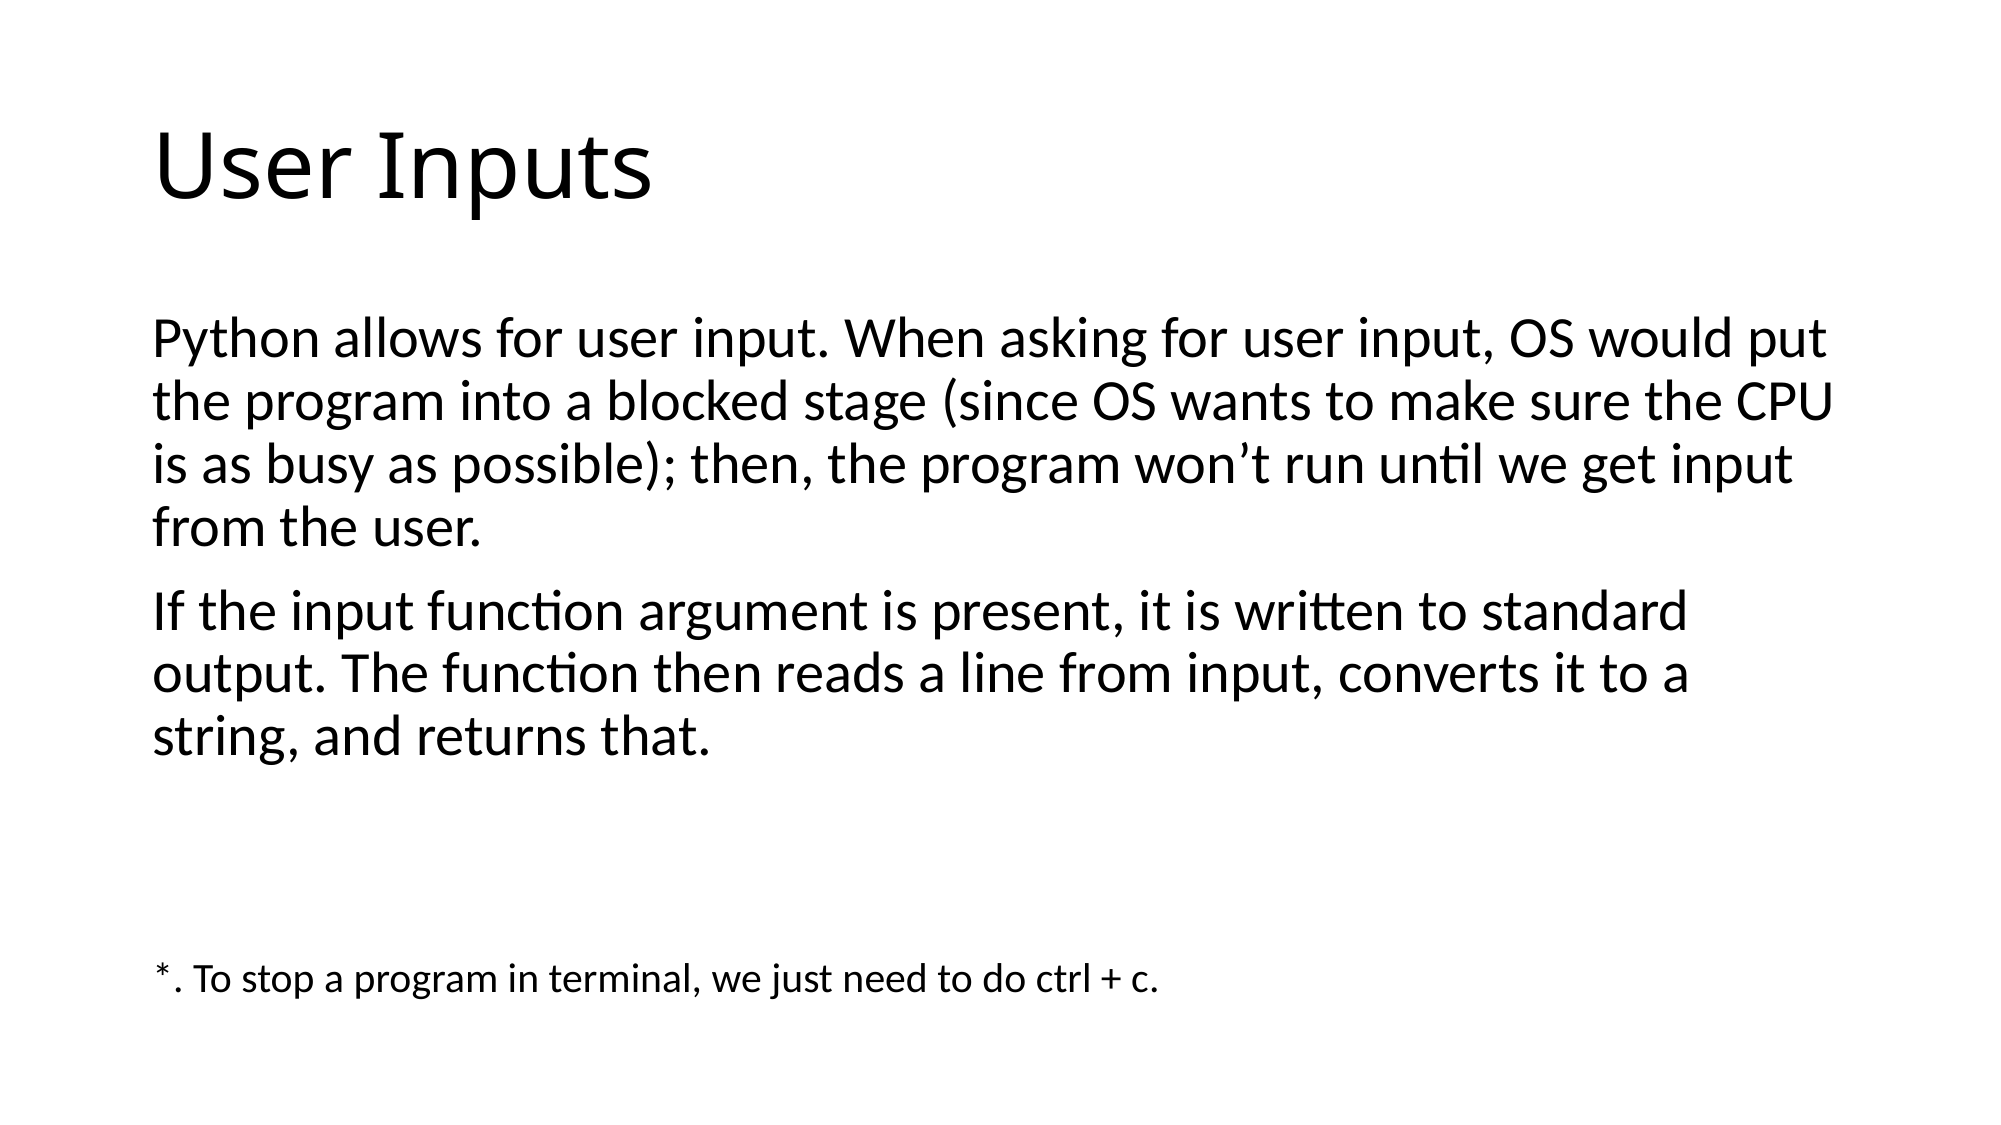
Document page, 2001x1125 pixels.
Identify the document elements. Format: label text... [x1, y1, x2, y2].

list Python allows for user input. When asking for user input, OS would put the program into a blocked stage (since OS wants to make sure the CPU is as busy as possible); then, the program won’t run until we get input from the user. If the input function argument is present, it is written to standard output. The function then reads a line from input, converts it to a string, and returns that. *. To stop a program in terminal, we just need to do ctrl + c. [137, 299, 1863, 1014]
title User Inputs [137, 59, 1863, 278]
